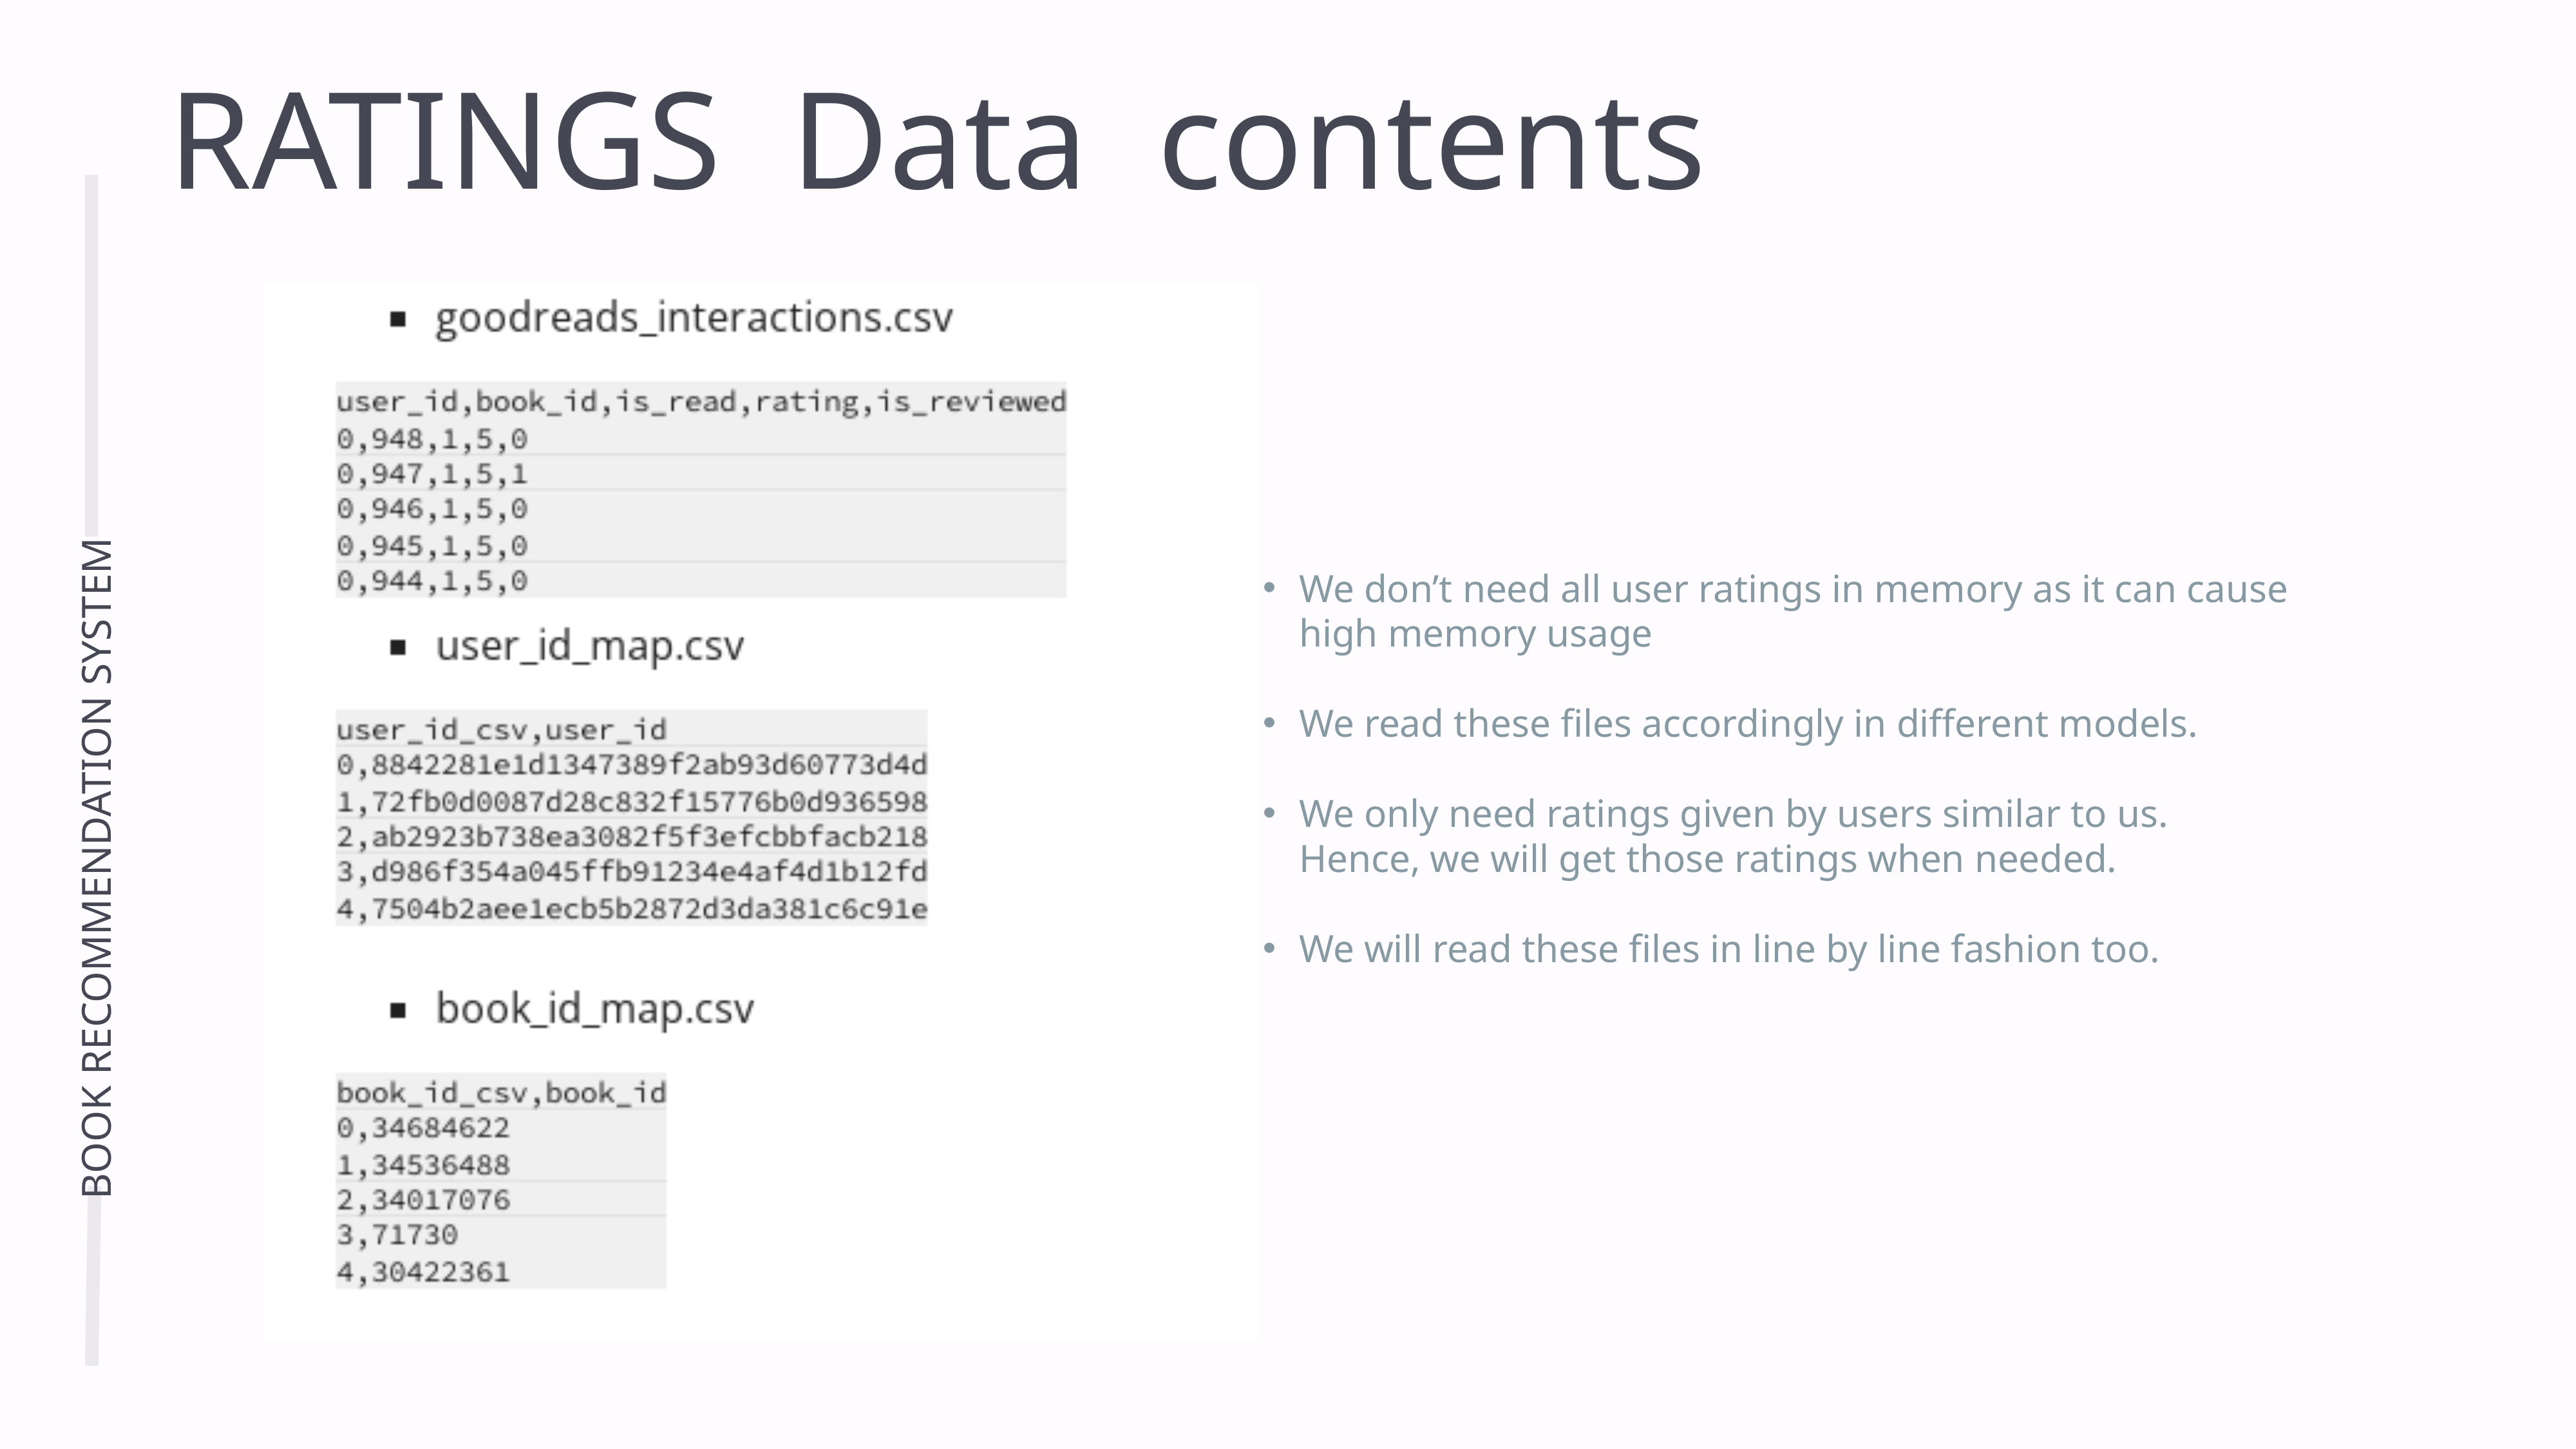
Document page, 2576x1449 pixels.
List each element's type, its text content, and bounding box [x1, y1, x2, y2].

picture [262, 283, 1259, 1342]
title RATINGS Data contents [164, 82, 1906, 312]
text_box We don’t need all user ratings in memory as it can cause high memory usage We read these files accordingly in different models. We only need ratings given by users similar to us. Hence, we will get those ratings when needed. We will read these files in line by line fashion too. [1262, 560, 2298, 1065]
